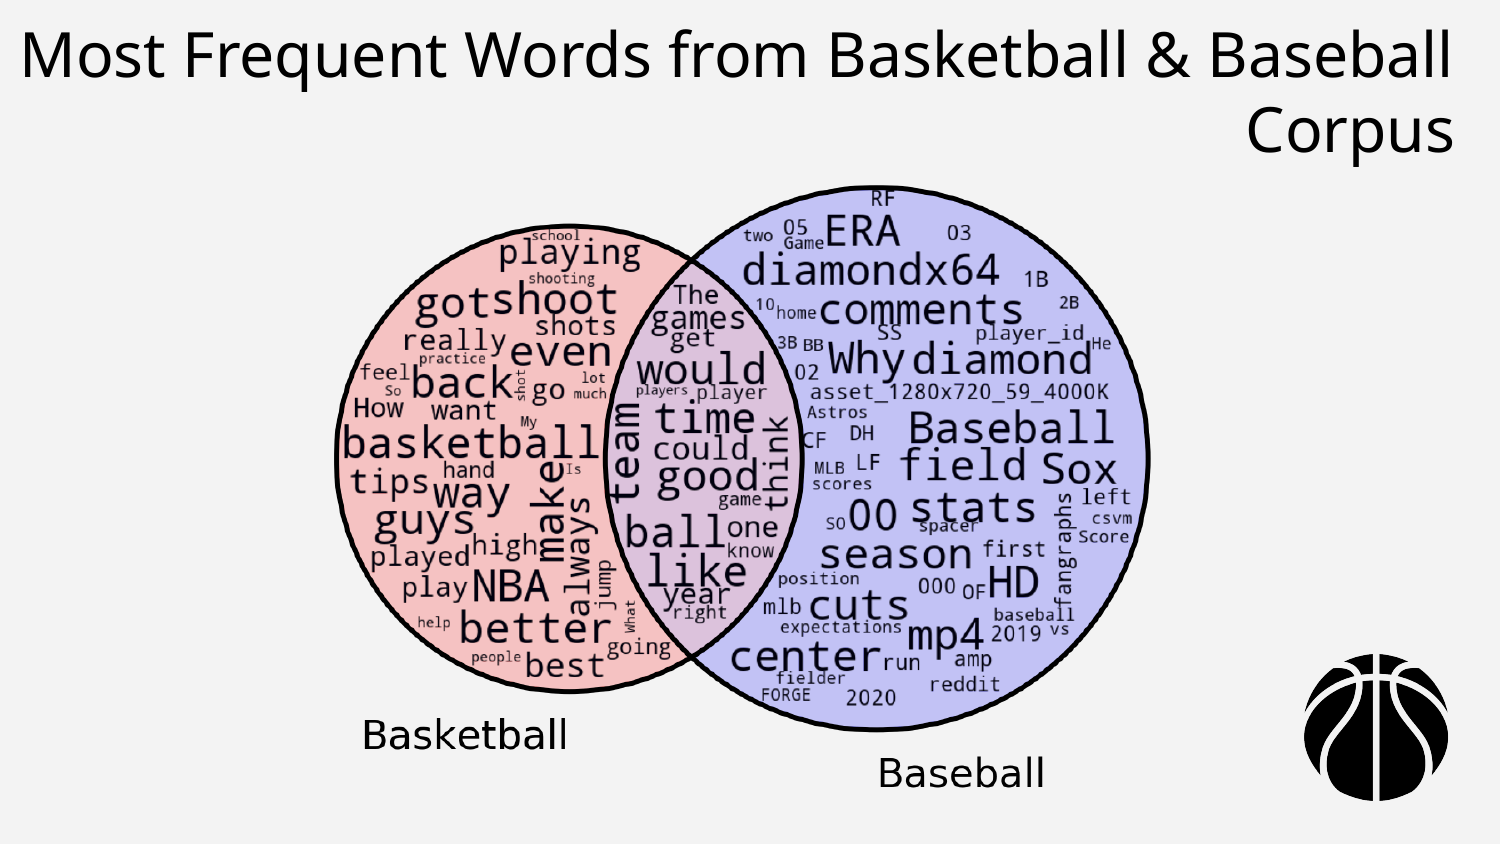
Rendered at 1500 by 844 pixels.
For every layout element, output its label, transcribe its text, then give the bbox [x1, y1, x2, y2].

text_box Most Frequent Words from Basketball & Baseball Corpus [0, 0, 1471, 177]
picture [264, 80, 1218, 807]
picture [1302, 654, 1450, 801]
